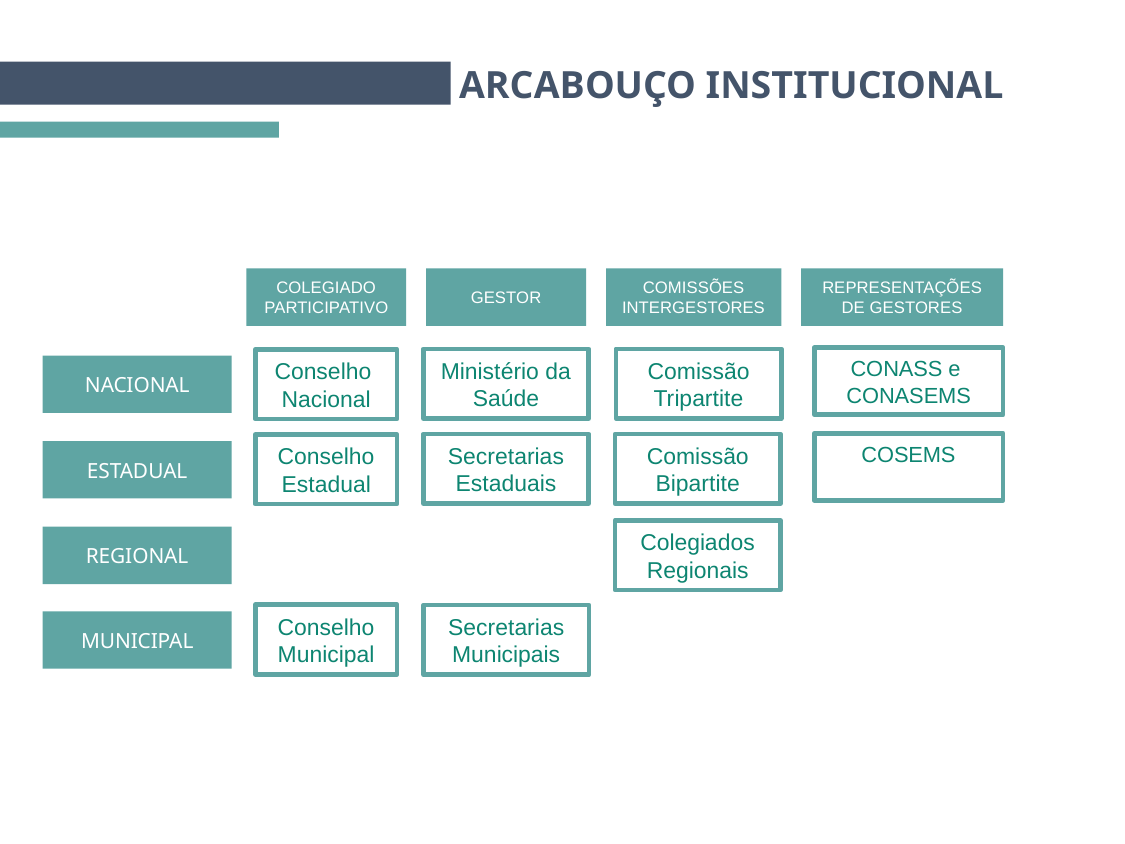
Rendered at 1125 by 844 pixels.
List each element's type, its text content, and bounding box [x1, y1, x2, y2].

text_box Conselho Nacional [255, 349, 397, 419]
text_box REGIONAL [41, 525, 234, 586]
text_box Colegiados Regionais [615, 520, 781, 590]
text_box CONASS e CONASEMS [814, 347, 1004, 415]
text_box [0, 0, 1125, 844]
text_box GESTOR [424, 266, 588, 328]
text_box Ministério da Saúde [423, 348, 589, 419]
text_box Comissão Tripartite [615, 348, 782, 419]
text_box COSEMS [814, 433, 1004, 501]
text_box [0, 60, 444, 107]
text_box ARCABOUÇO INSTITUCIONAL [444, 54, 1057, 114]
text_box COLEGIADO PARTICIPATIVO [244, 266, 408, 328]
text_box Comissão Bipartite [615, 433, 781, 504]
text_box Conselho Estadual [255, 434, 397, 505]
text_box MUNICIPAL [41, 609, 234, 671]
text_box REPRESENTAÇÕES DE GESTORES [799, 266, 1005, 328]
text_box NACIONAL [41, 353, 234, 415]
text_box Secretarias Estaduais [423, 433, 589, 504]
text_box Secretarias Municipais [423, 605, 589, 675]
text_box COMISSÕES INTERGESTORES [604, 266, 783, 328]
text_box Conselho Municipal [255, 604, 397, 675]
text_box ESTADUAL [41, 439, 234, 501]
text_box [0, 120, 281, 140]
